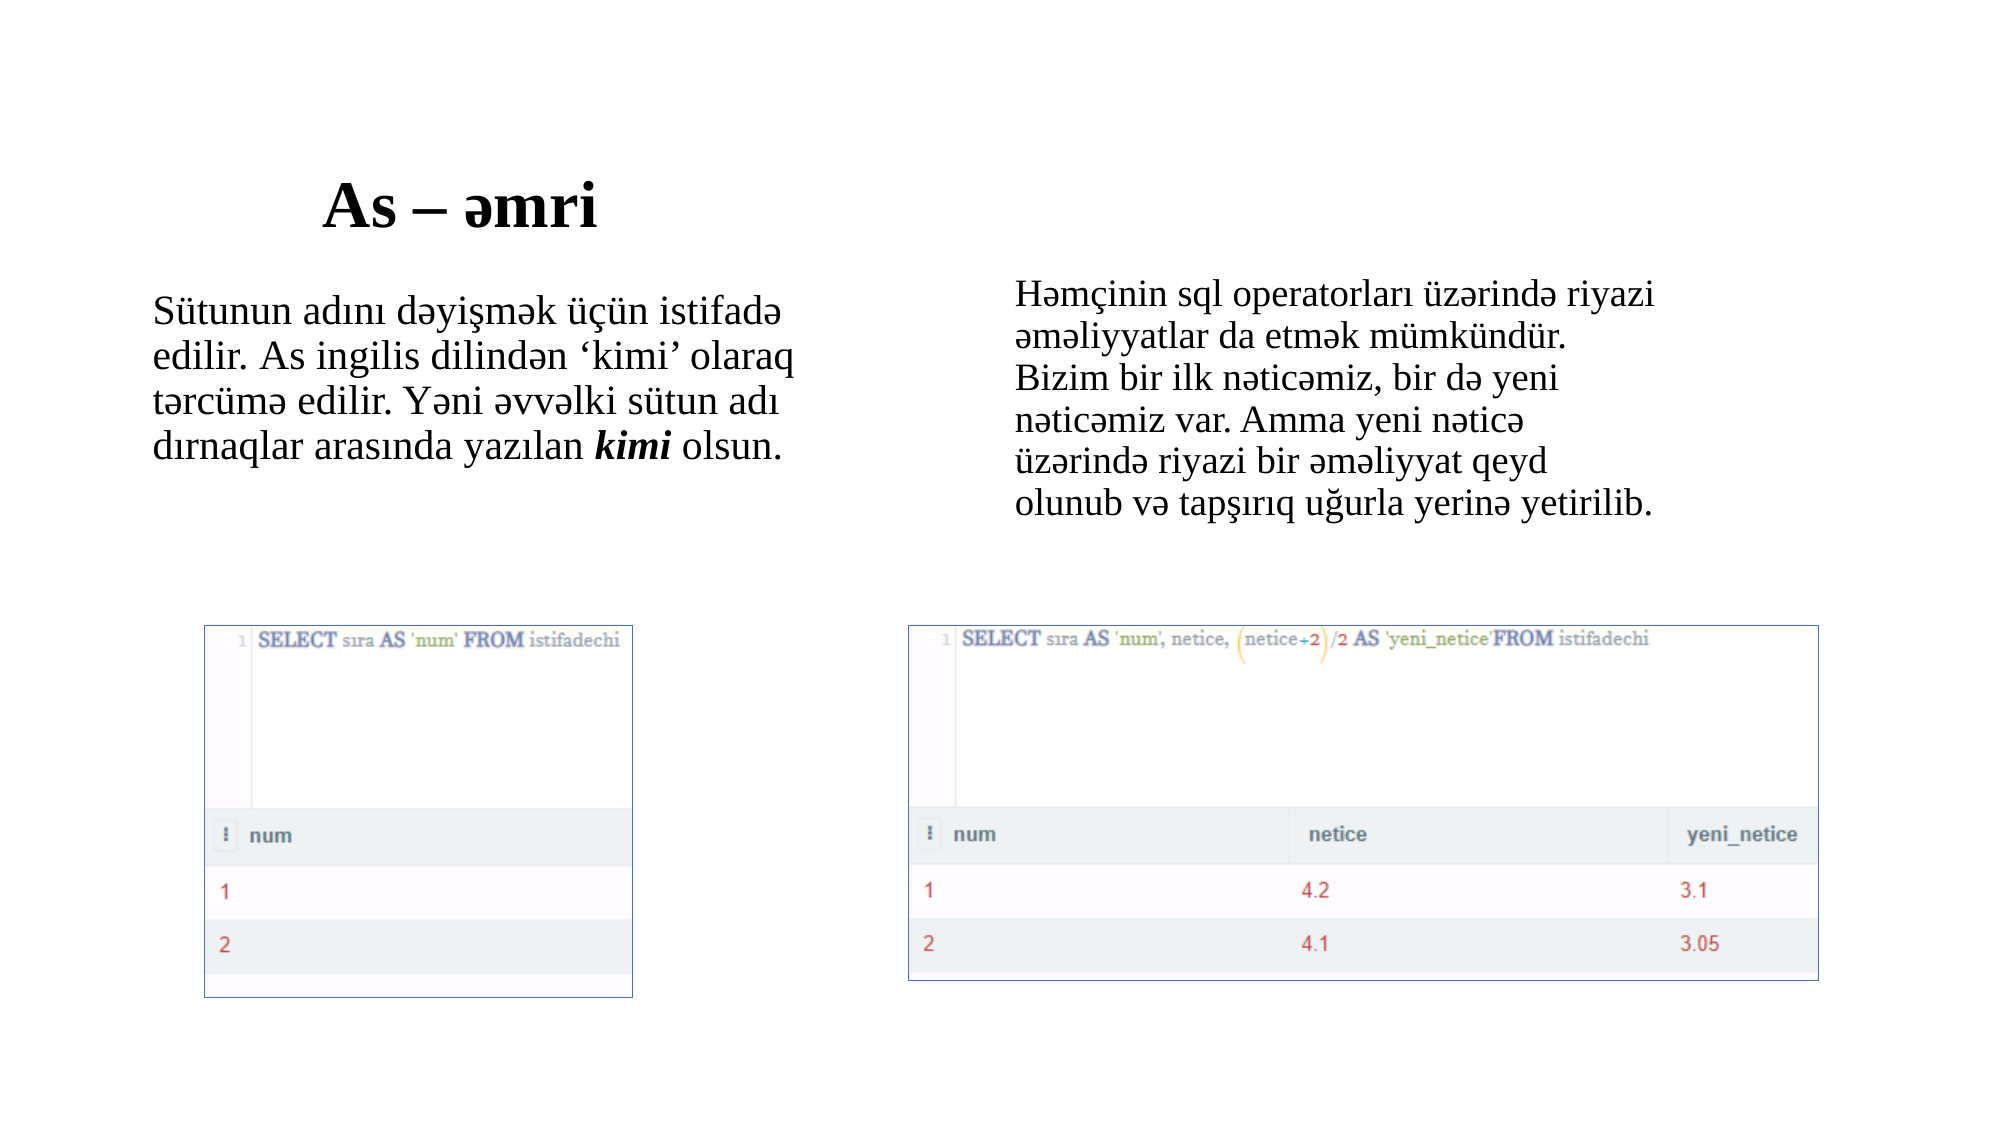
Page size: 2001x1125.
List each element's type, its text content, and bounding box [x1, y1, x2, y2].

list Sütunun adını dəyişmək üçün istifadə edilir. As ingilis dilindən ‘kimi’ olaraq tərcümə edilir. Yəni əvvəlki sütun adı dırnaqlar arasında yazılan kimi olsun. [137, 280, 815, 998]
picture [204, 625, 633, 998]
picture [908, 625, 1819, 981]
title As – əmri [137, 75, 783, 280]
text_box Həmçinin sql operatorları üzərində riyazi əməliyyatlar da etmək mümkündür. Bizim bir ilk nəticəmiz, bir də yeni nəticəmiz var. Amma yeni nəticə üzərində riyazi bir əməliyyat qeyd olunub və tapşırıq uğurla yerinə yetirilib. [999, 265, 1677, 563]
